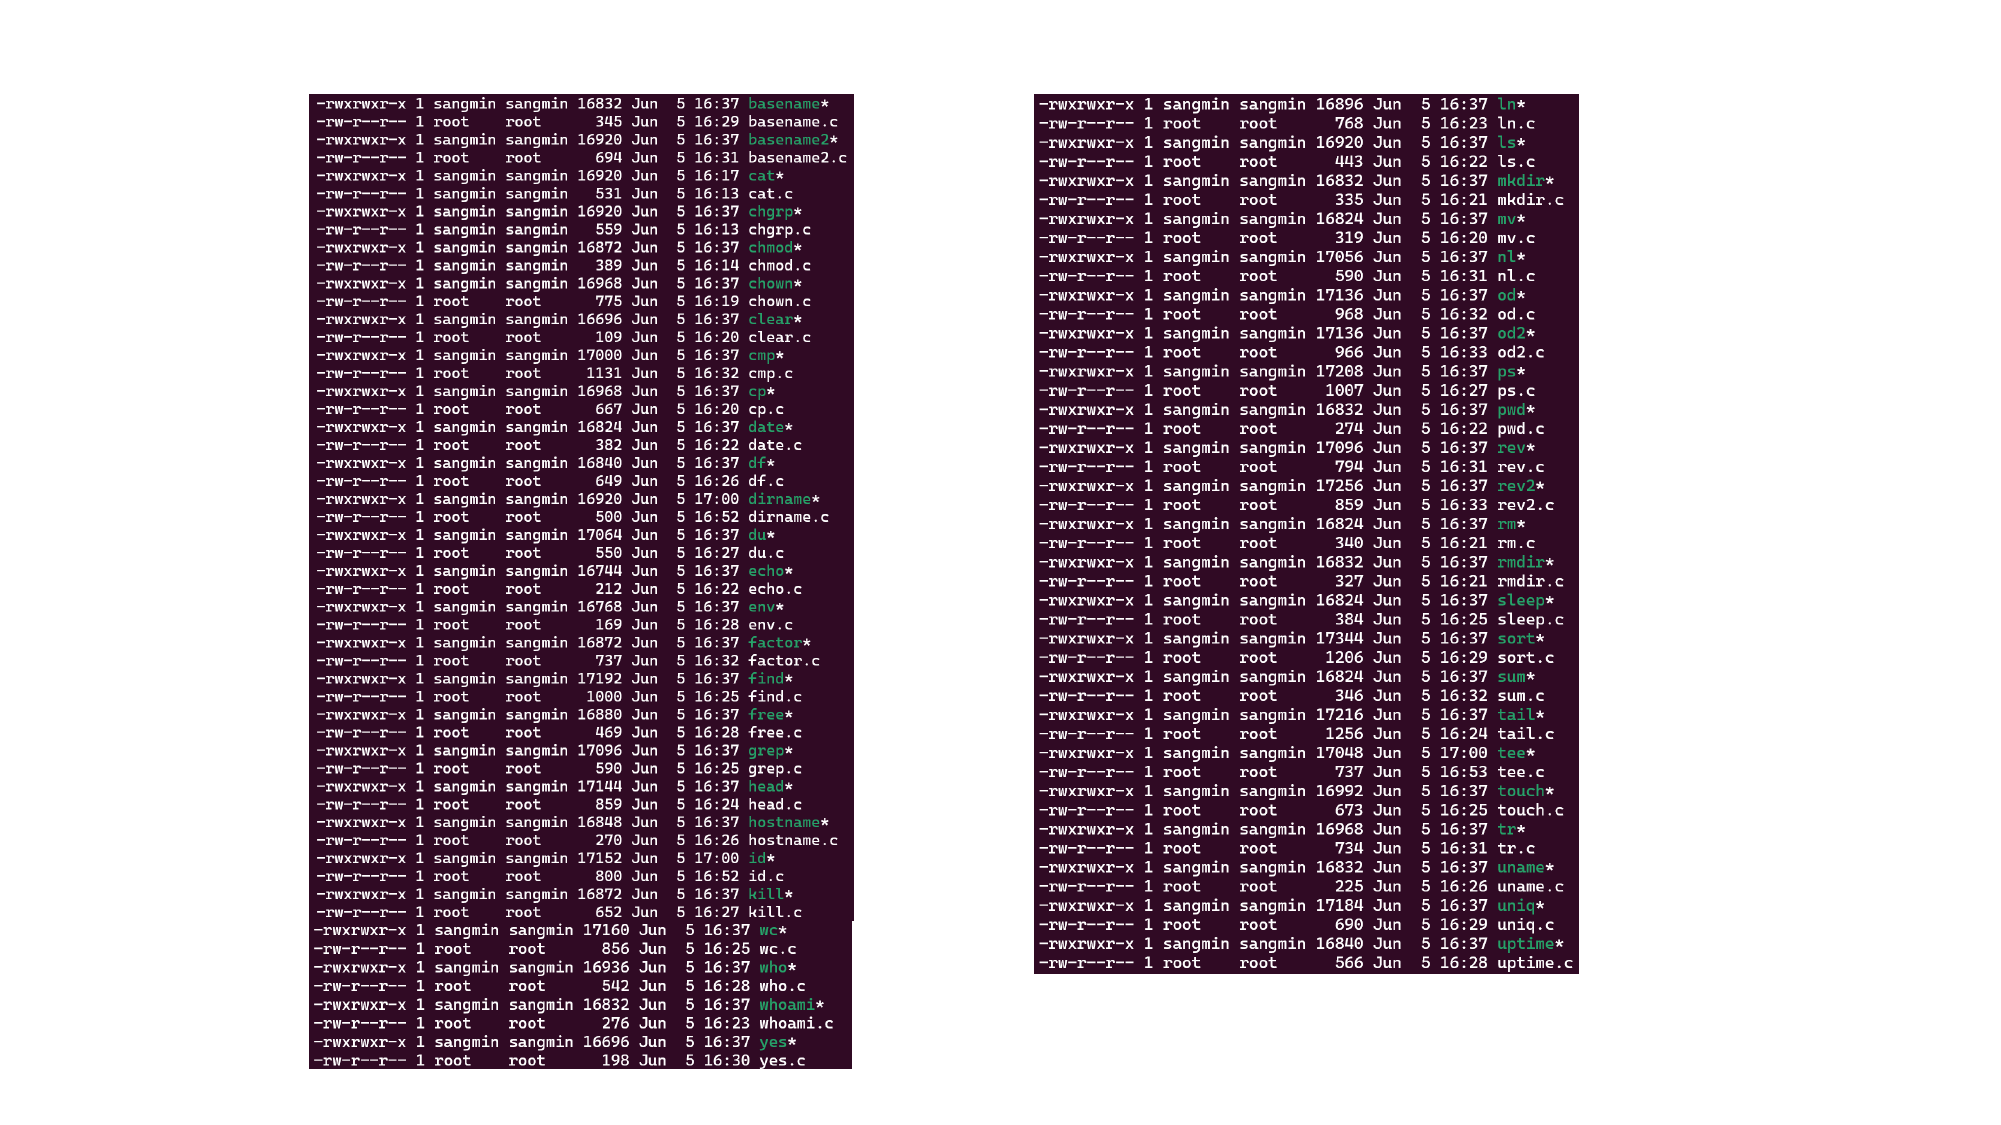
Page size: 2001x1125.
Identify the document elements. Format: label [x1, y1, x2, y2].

picture [1034, 94, 1579, 974]
list [309, 94, 854, 921]
picture [309, 920, 852, 1069]
